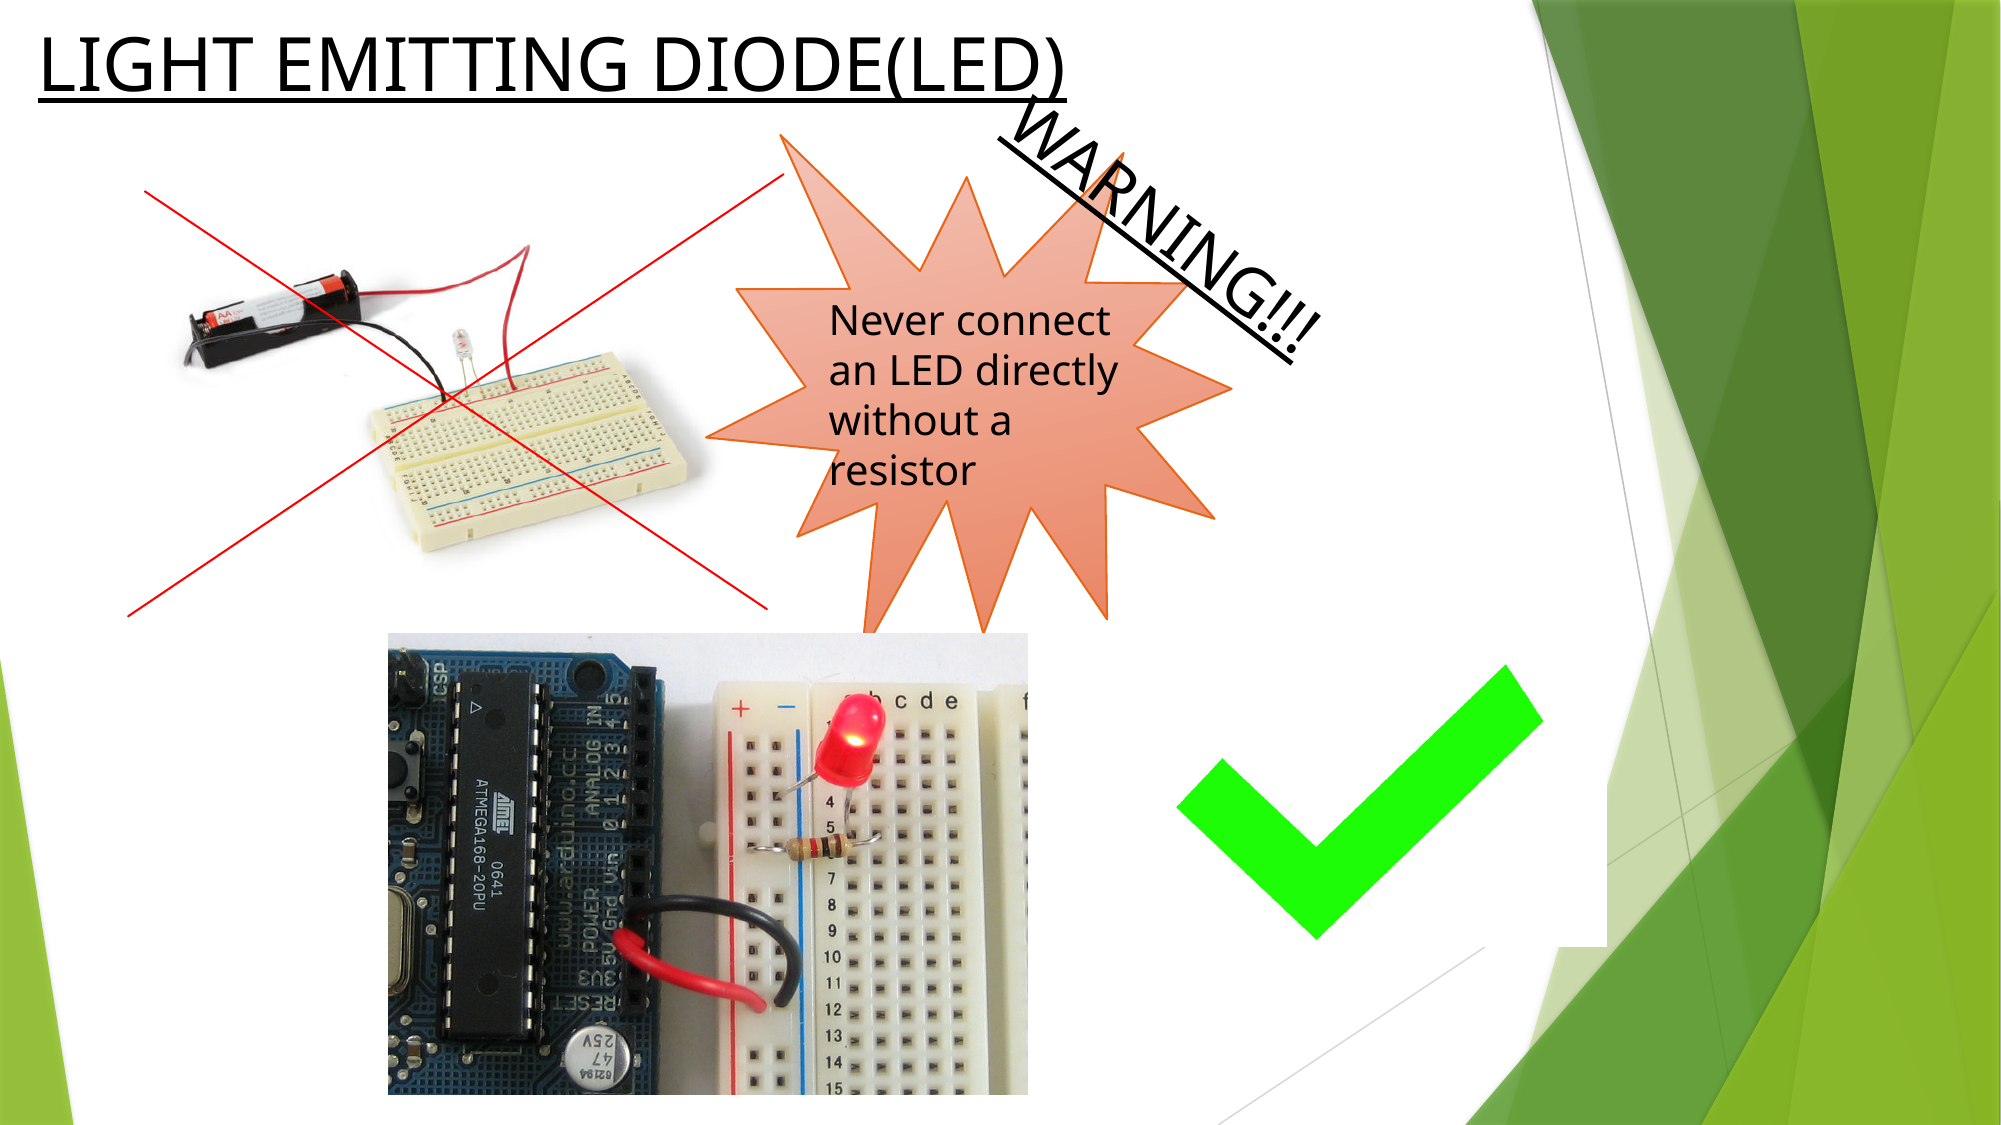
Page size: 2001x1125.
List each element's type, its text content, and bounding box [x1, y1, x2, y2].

text_box WARNING!!! [978, 64, 1374, 400]
text_box [788, 287, 813, 450]
text_box [796, 501, 1109, 632]
text_box [779, 134, 1180, 337]
title LIGHT EMITTING DIODE(LED) [22, 9, 1434, 119]
picture [388, 632, 1028, 1095]
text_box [127, 173, 785, 617]
picture [1055, 635, 1608, 947]
text_box [1143, 348, 1233, 427]
text_box Never connect an LED directly without a resistor [813, 286, 1143, 502]
text_box [1143, 433, 1216, 520]
